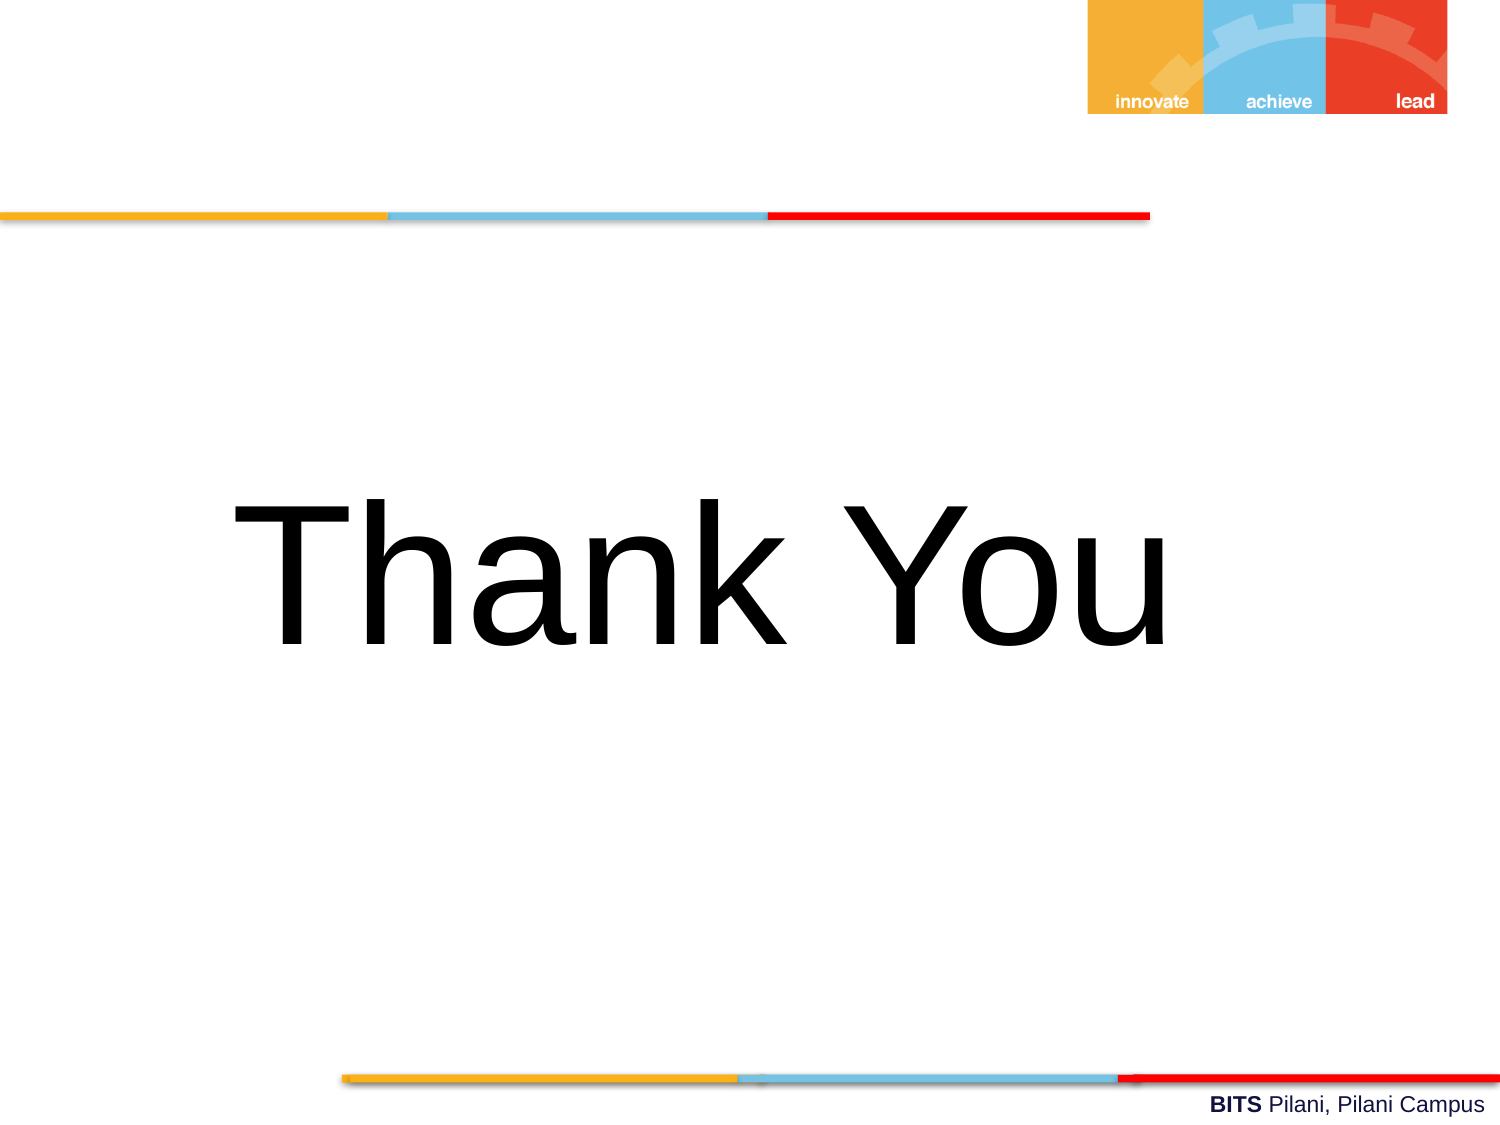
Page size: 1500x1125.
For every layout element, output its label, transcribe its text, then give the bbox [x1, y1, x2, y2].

picture [1087, 0, 1448, 114]
text_box Thank You [217, 437, 1193, 693]
